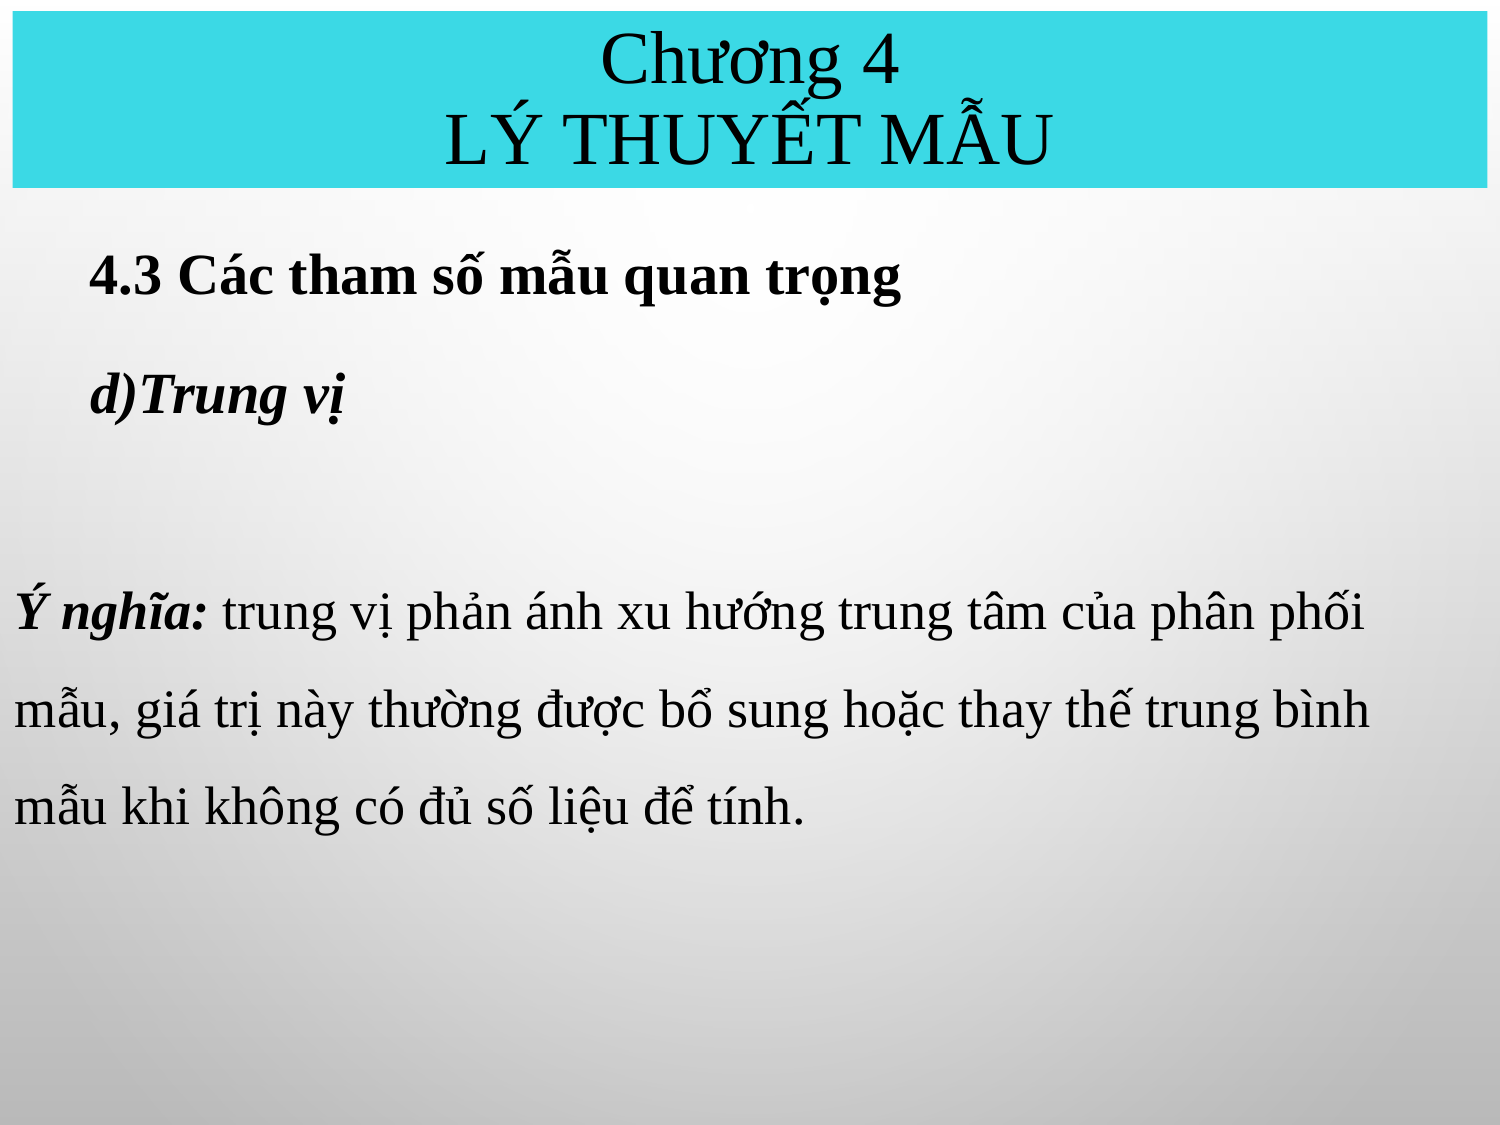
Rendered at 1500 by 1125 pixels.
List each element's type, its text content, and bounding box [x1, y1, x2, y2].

text_box 4.3 Các tham số mẫu quan trọng [0, 194, 1213, 314]
picture [0, 0, 1500, 1125]
list d)Trung vị [75, 312, 1138, 425]
text_box Chương 4 Lý thuyết mẫu [12, 11, 1488, 188]
text_box Ý nghĩa: trung vị phản ánh xu hướng trung tâm của phân phối mẫu, giá trị này thường được bổ sung hoặc thay thế trung bình mẫu khi không có đủ số liệu để tính. [0, 535, 1488, 843]
